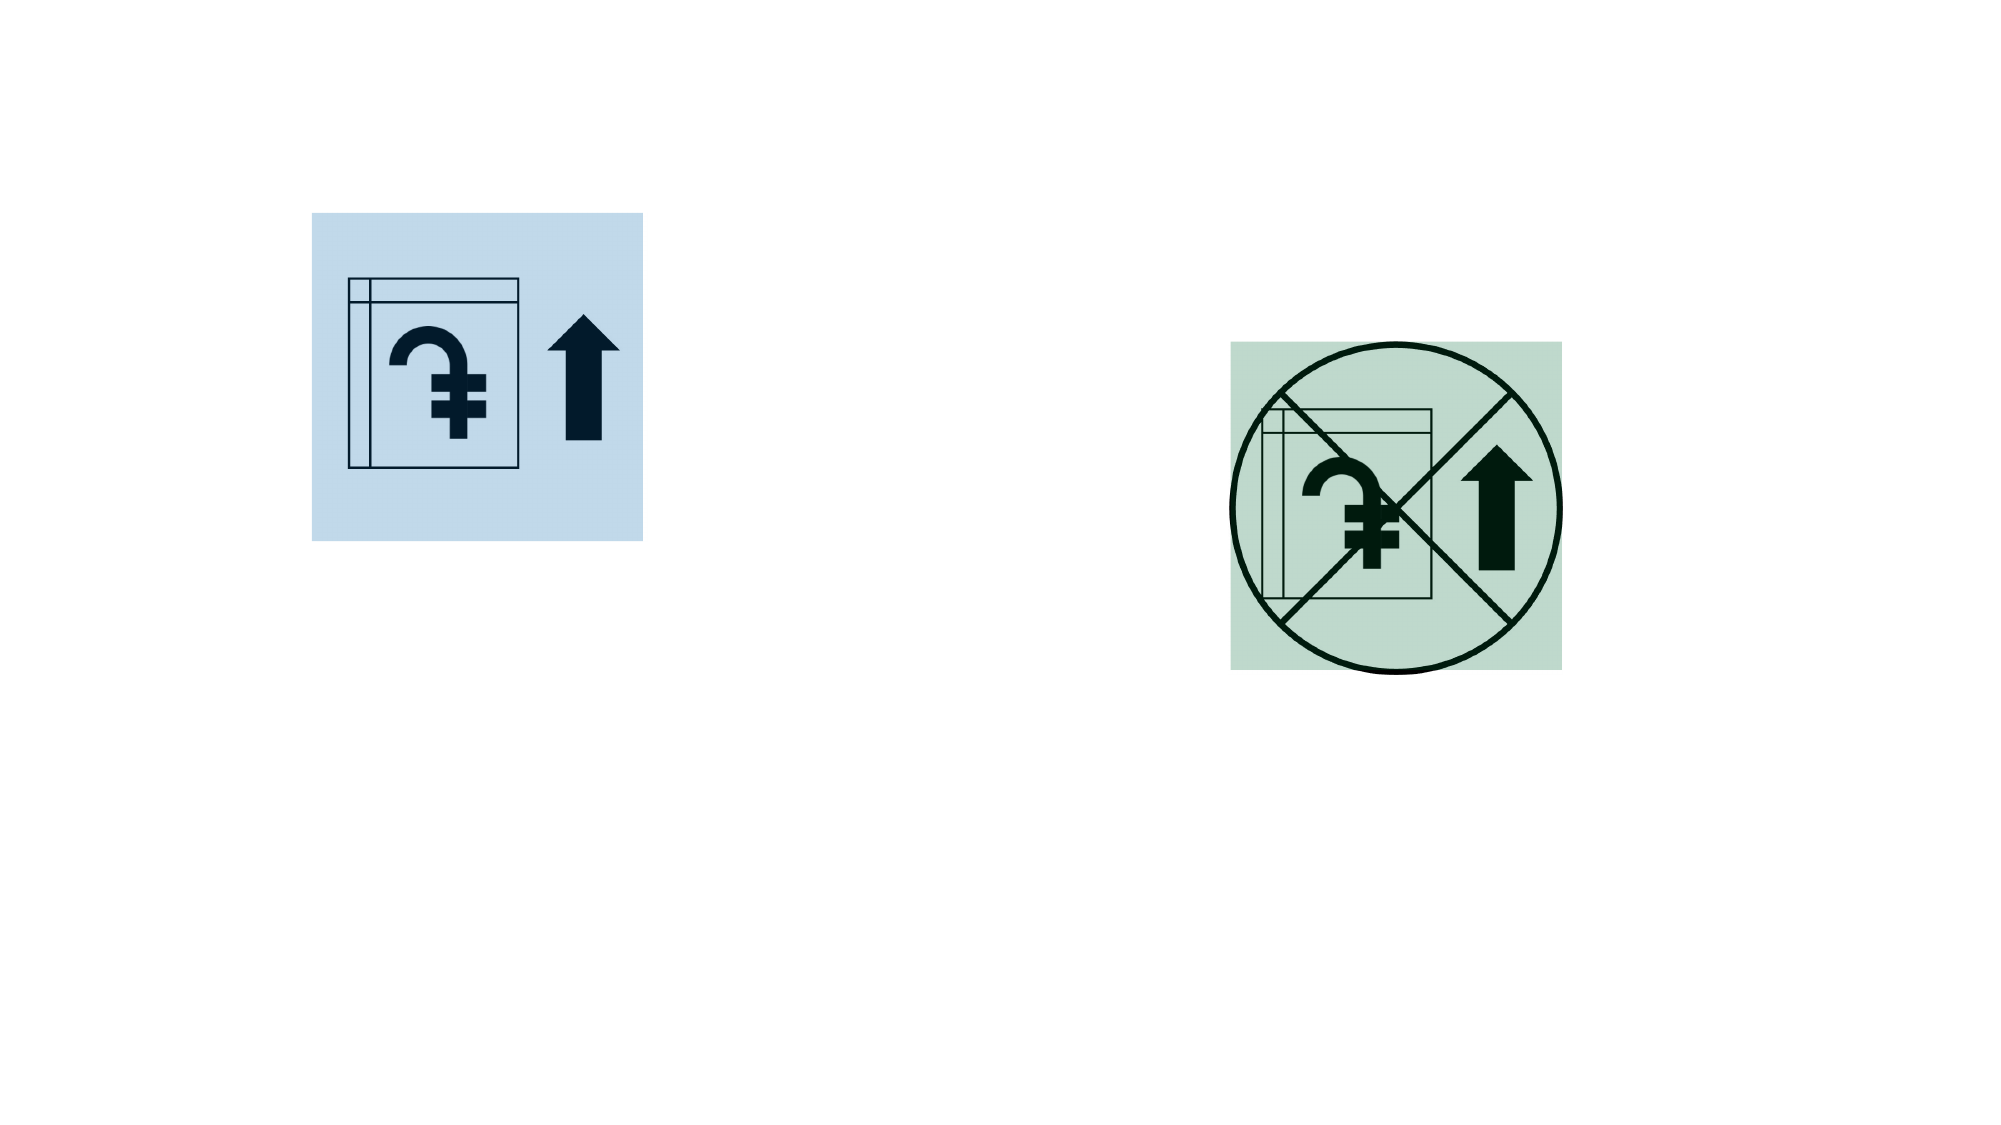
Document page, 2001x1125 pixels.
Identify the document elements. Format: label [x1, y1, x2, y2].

text_box [1228, 341, 1562, 675]
text_box [311, 212, 648, 542]
